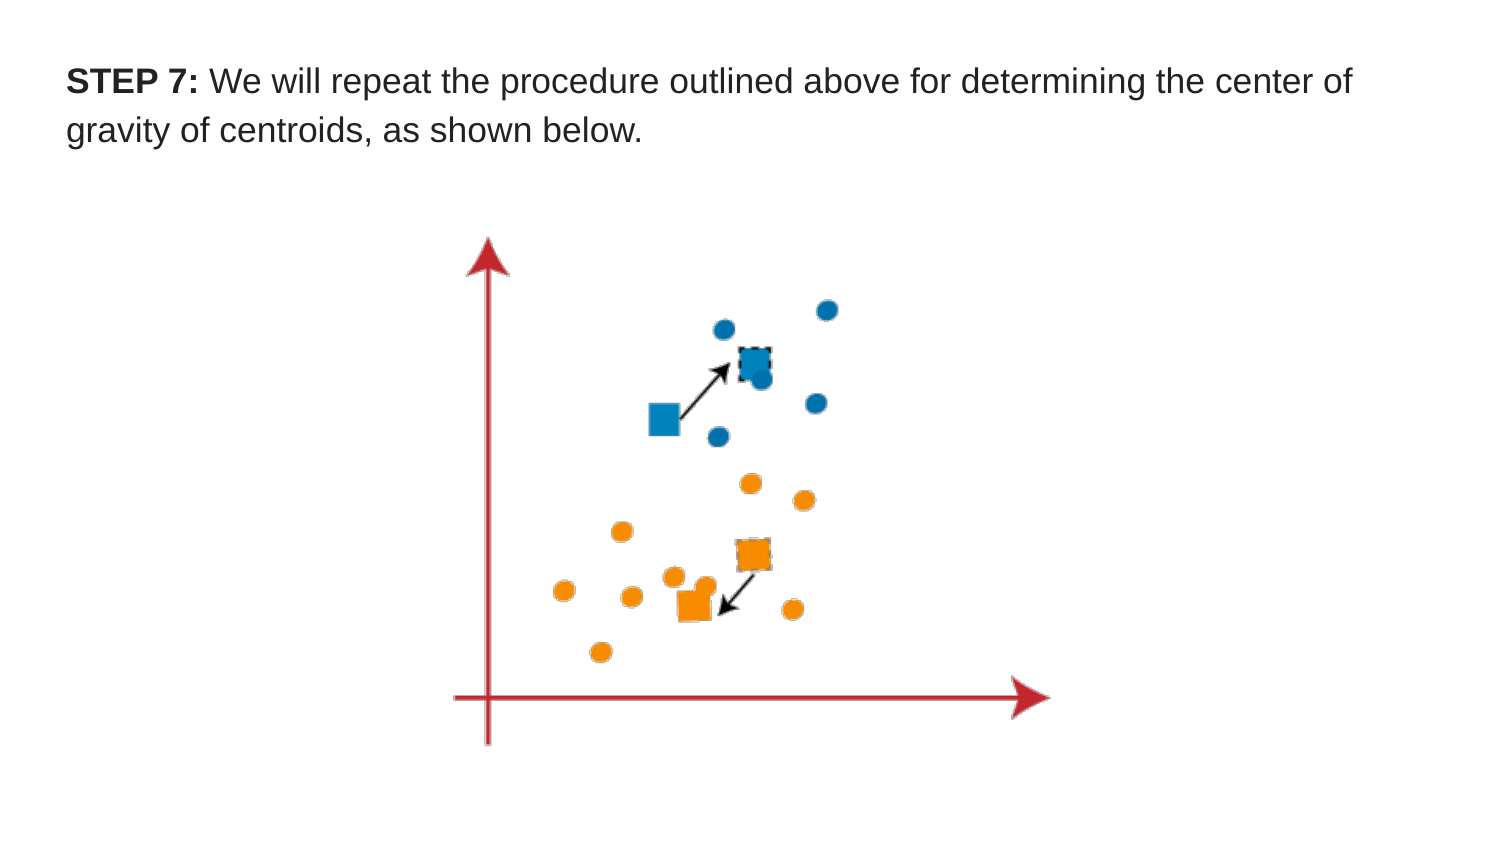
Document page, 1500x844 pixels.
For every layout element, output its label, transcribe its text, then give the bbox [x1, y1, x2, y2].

list STEP 7: We will repeat the procedure outlined above for determining the center of gravity of centroids, as shown below. [51, 36, 1449, 804]
picture [434, 178, 1066, 804]
